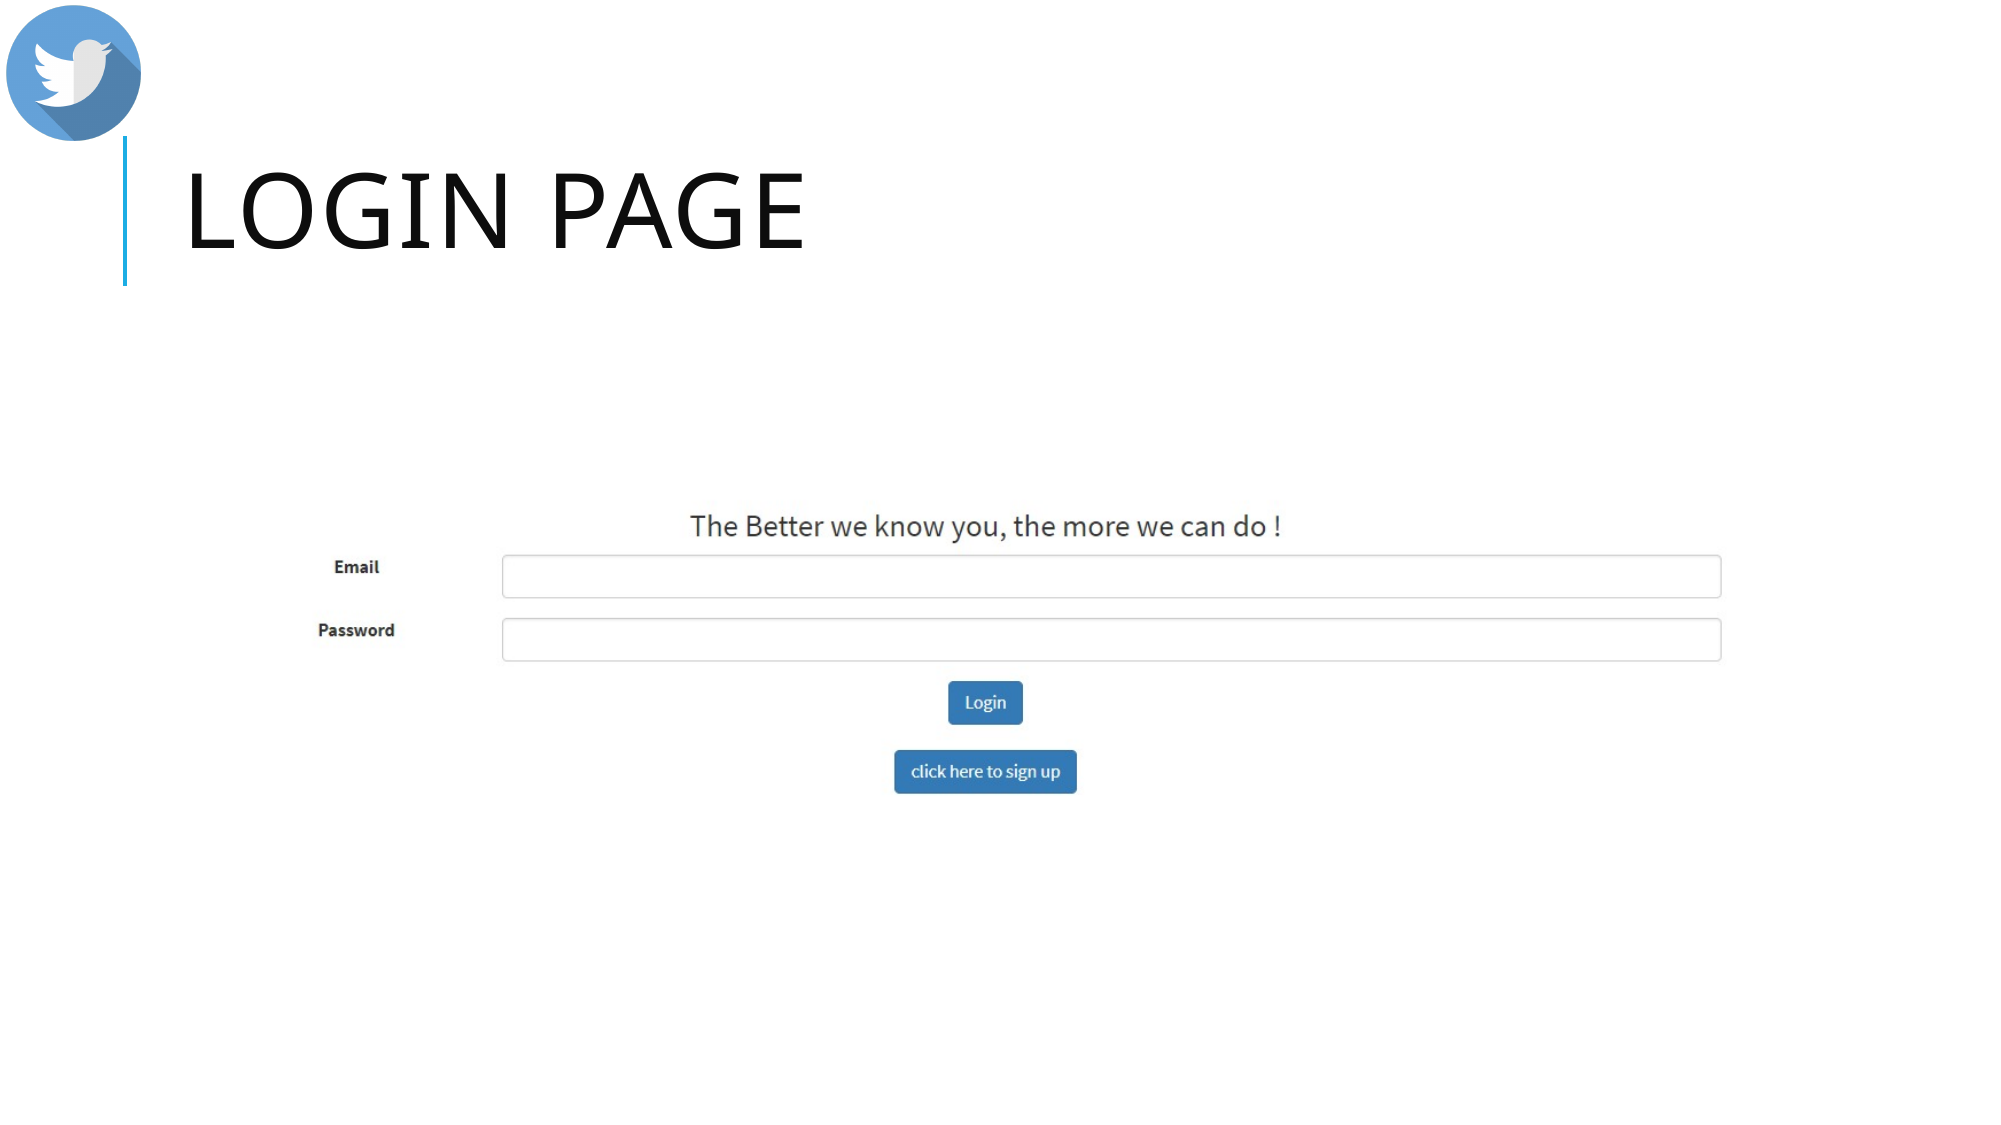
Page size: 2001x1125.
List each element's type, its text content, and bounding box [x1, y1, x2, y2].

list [221, 464, 1817, 843]
picture [0, 0, 148, 148]
title LOGIN Page [168, 96, 1763, 342]
